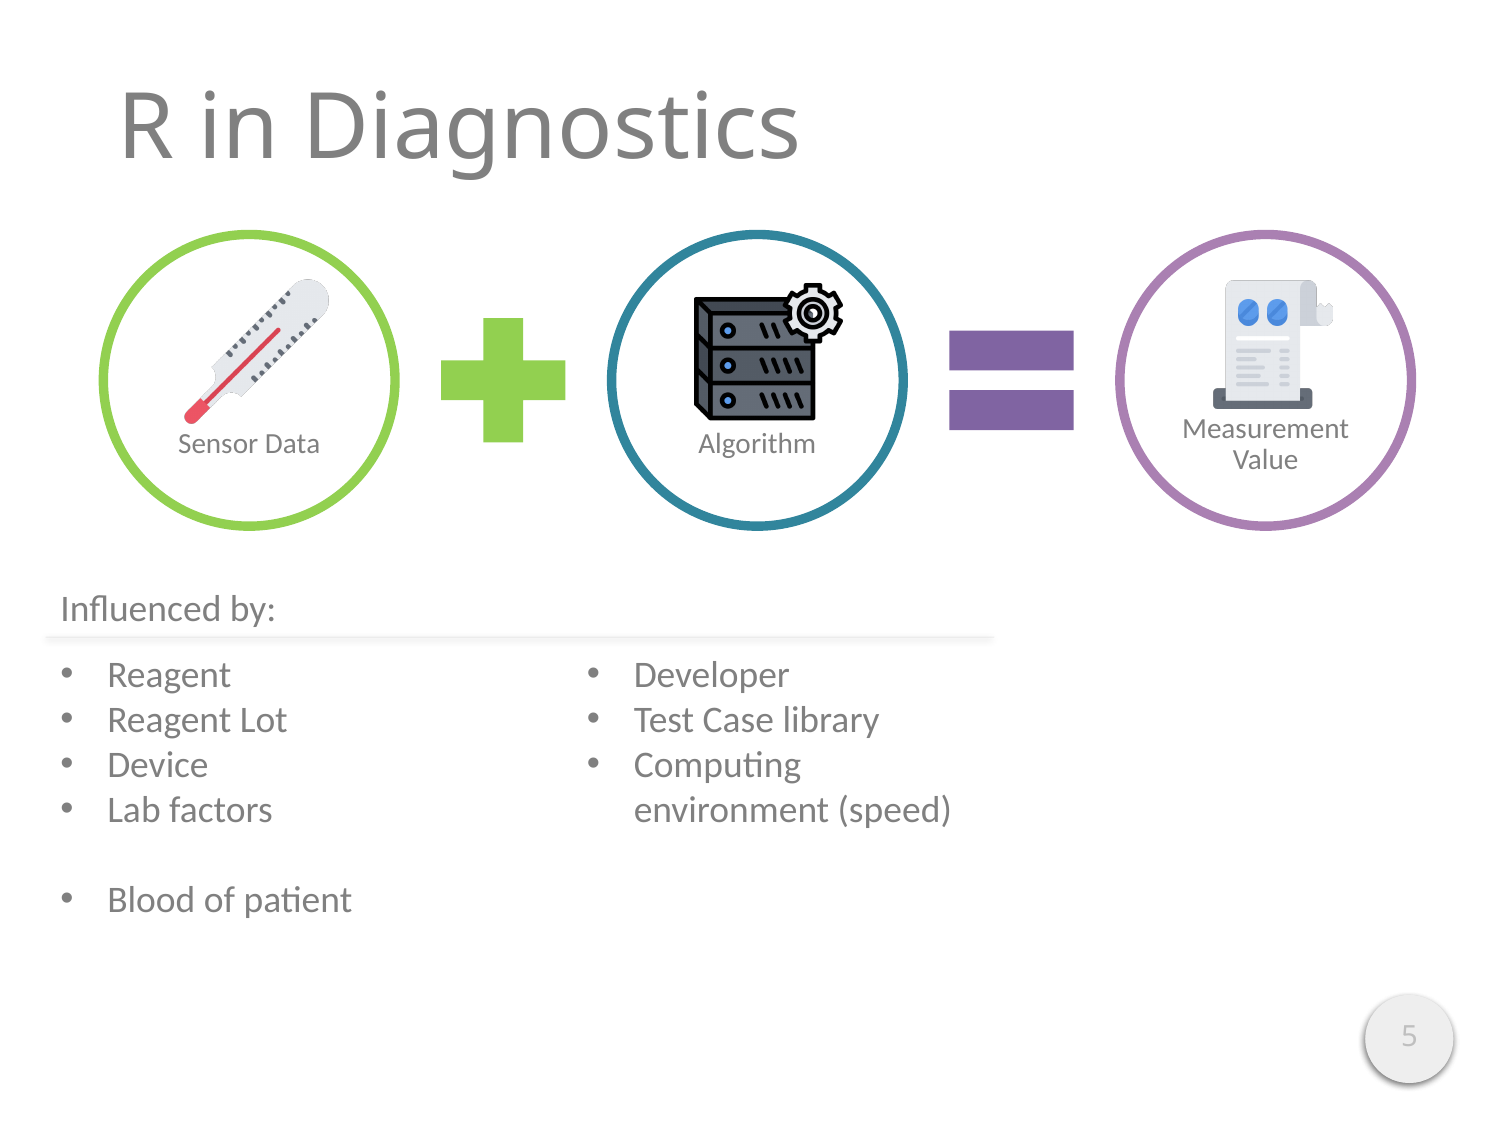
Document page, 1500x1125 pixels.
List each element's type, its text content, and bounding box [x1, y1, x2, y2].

text_box Influenced by: [45, 576, 561, 636]
text_box Reagent Reagent Lot Device Lab factors Blood of patient [45, 644, 468, 928]
slide_number 5 [1365, 1007, 1454, 1068]
text_box Developer Test Case library Computing environment (speed) [572, 643, 995, 838]
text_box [102, 228, 1412, 532]
title R in Diagnostics [103, 59, 1397, 195]
